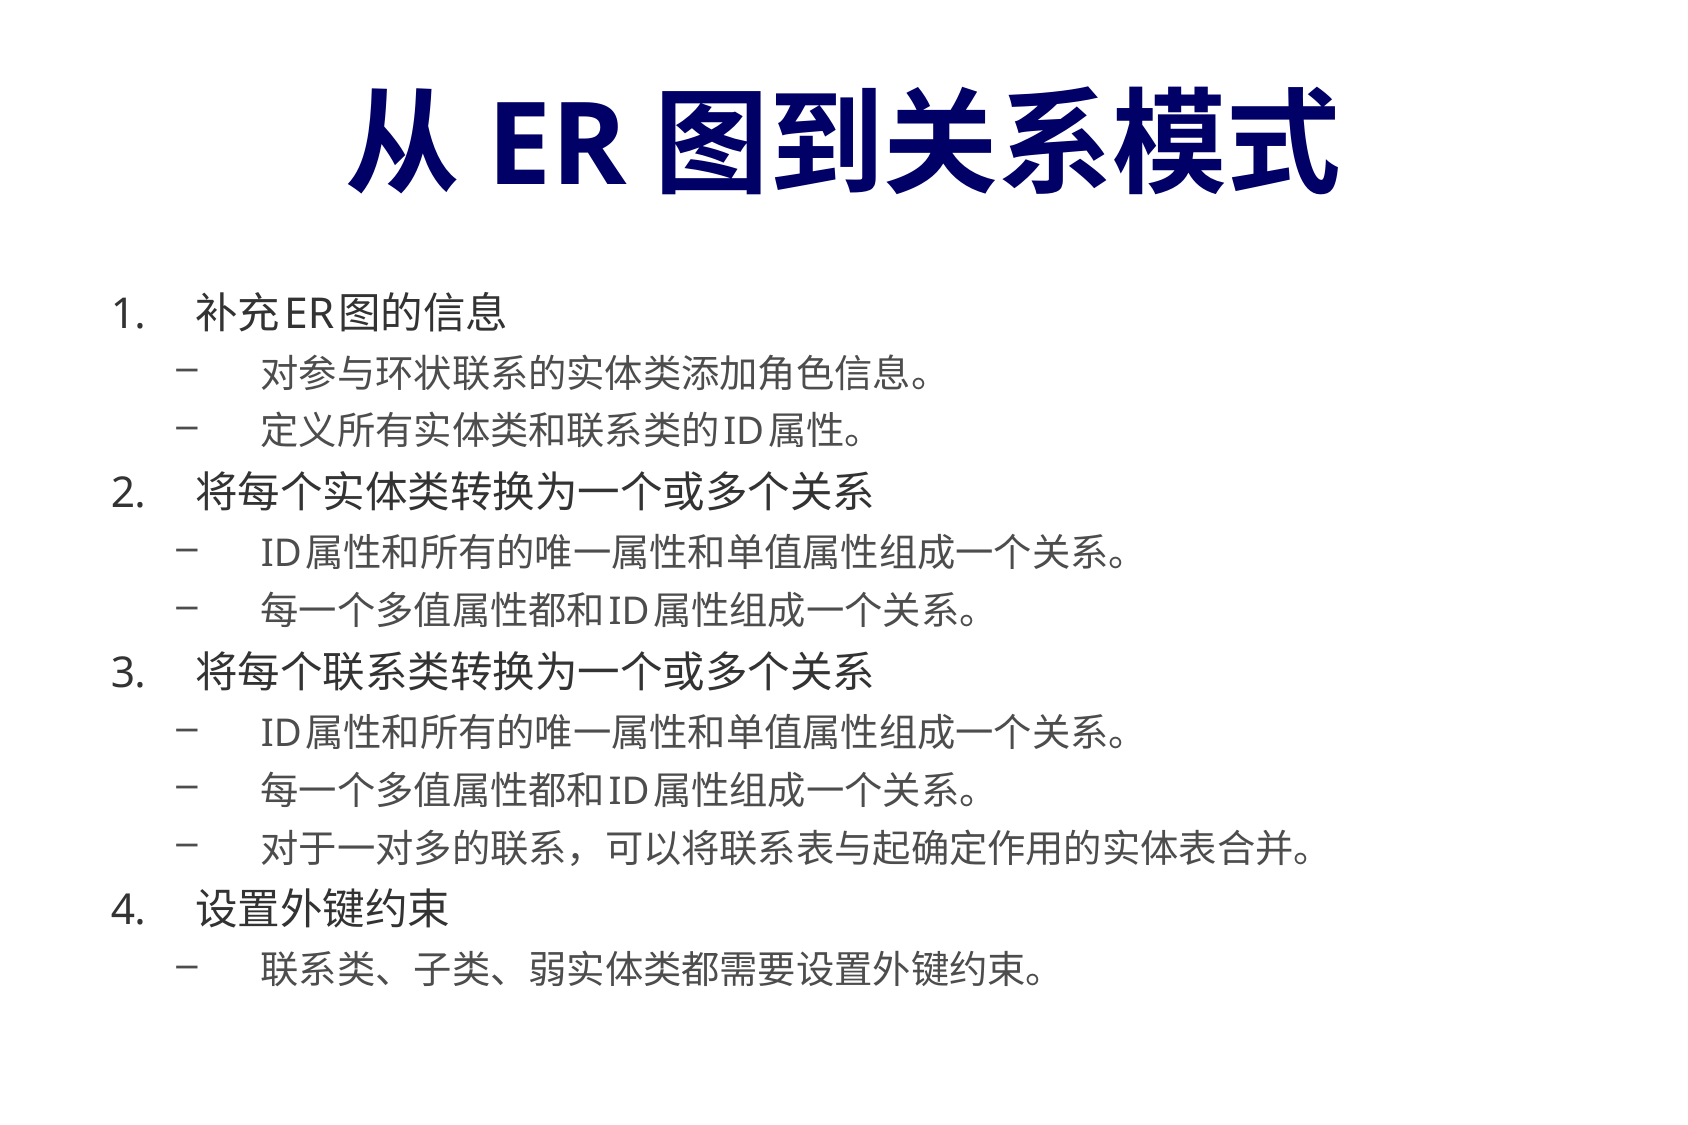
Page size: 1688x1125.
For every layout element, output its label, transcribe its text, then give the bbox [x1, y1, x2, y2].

list 补充ER图的信息 对参与环状联系的实体类添加角色信息。 定义所有实体类和联系类的ID属性。 将每个实体类转换为一个或多个关系 ID属性和所有的唯一属性和单值属性组成一个关系。 每一个多值属性都和ID属性组成一个关系。 将每个联系类转换为一个或多个关系 ID属性和所有的唯一属性和单值属性组成一个关系。 每一个多值属性都和ID属性组成一个关系。 对于一对多的联系，可以将联系表与起确定作用的实体表合并。 设置外键约束 联系类、子类、弱实体类都需要设置外键约束。 [84, 262, 1604, 1019]
title 从ER图到关系模式 [84, 45, 1604, 233]
